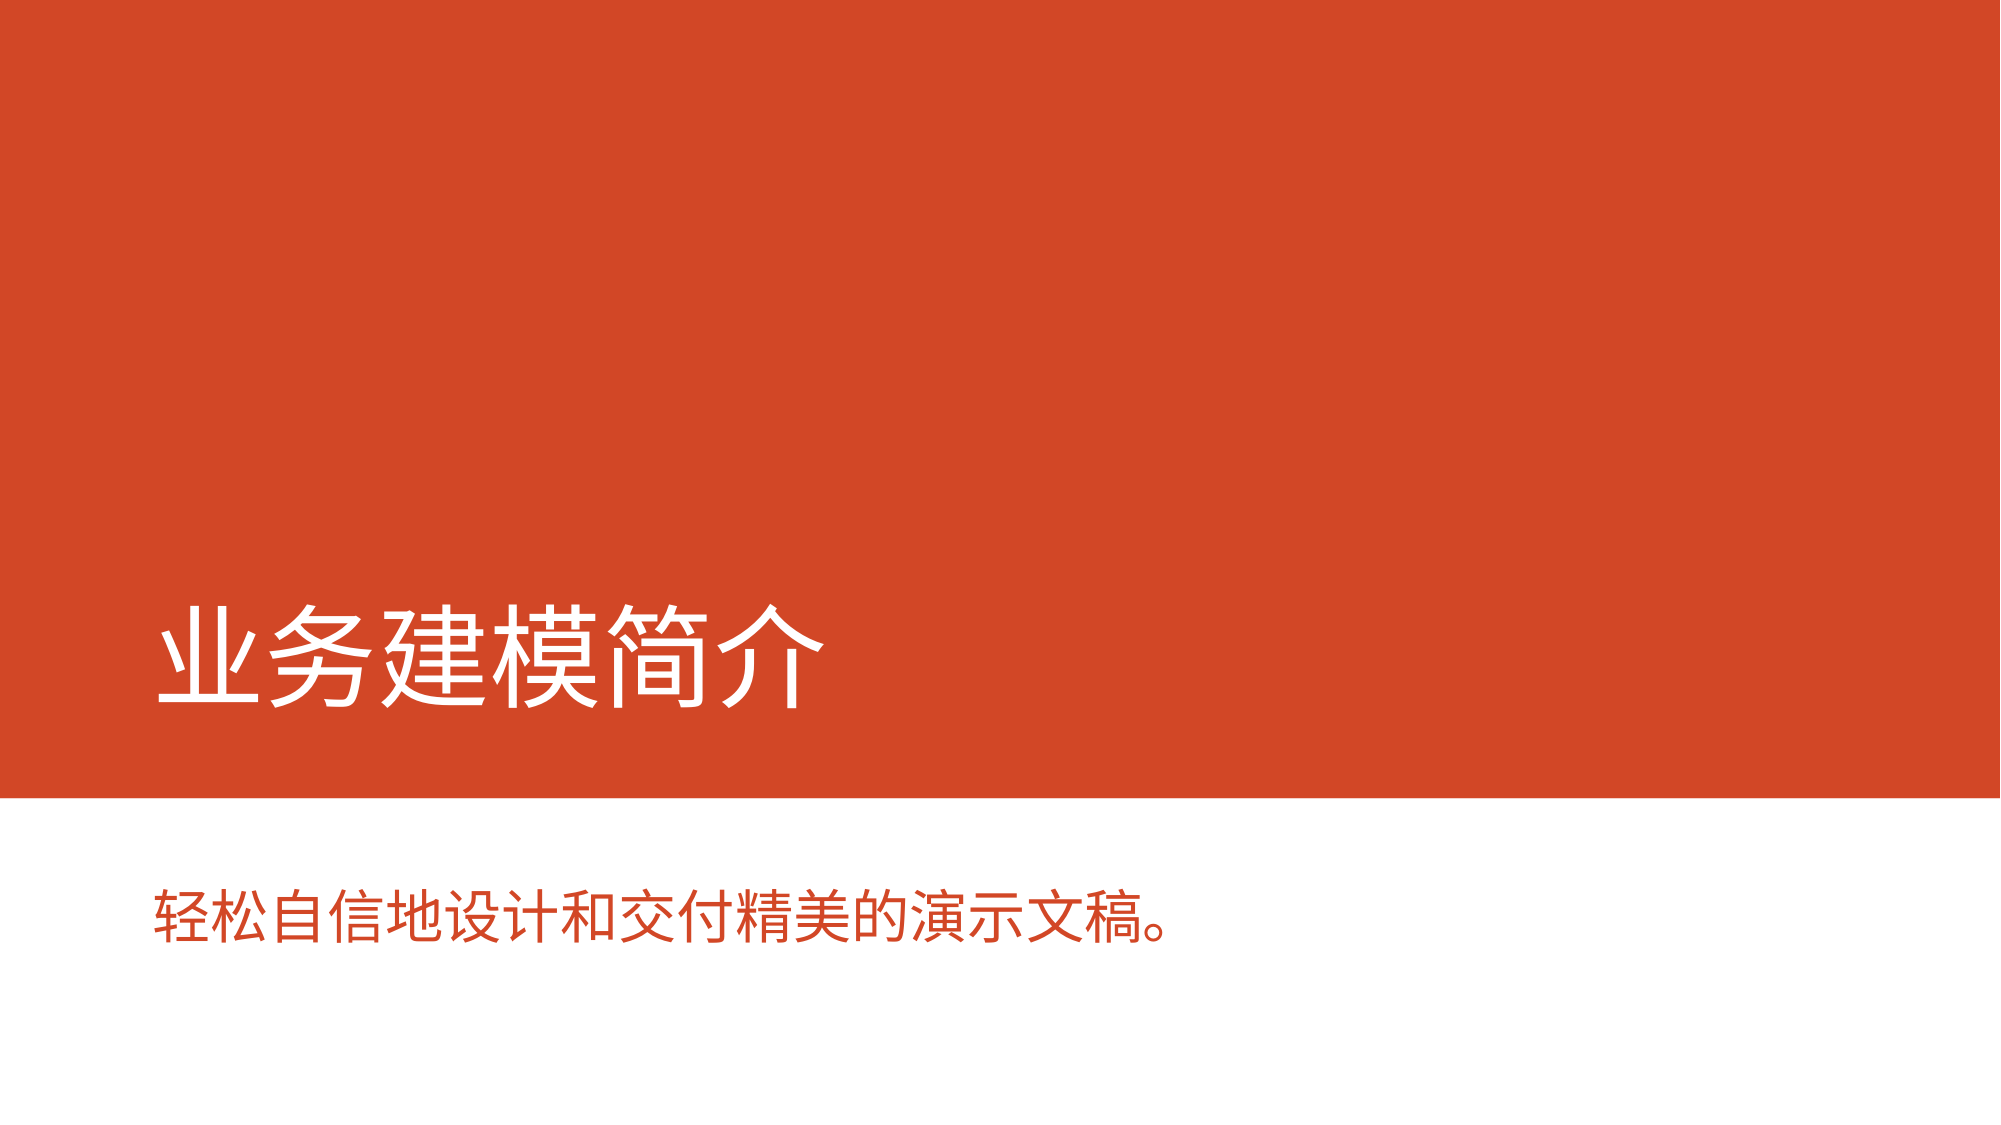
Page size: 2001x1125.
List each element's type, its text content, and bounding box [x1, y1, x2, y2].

subtitle 轻松自信地设计和交付精美的演示文稿。 [137, 838, 1238, 1025]
title 业务建模简介 [137, 338, 1863, 730]
